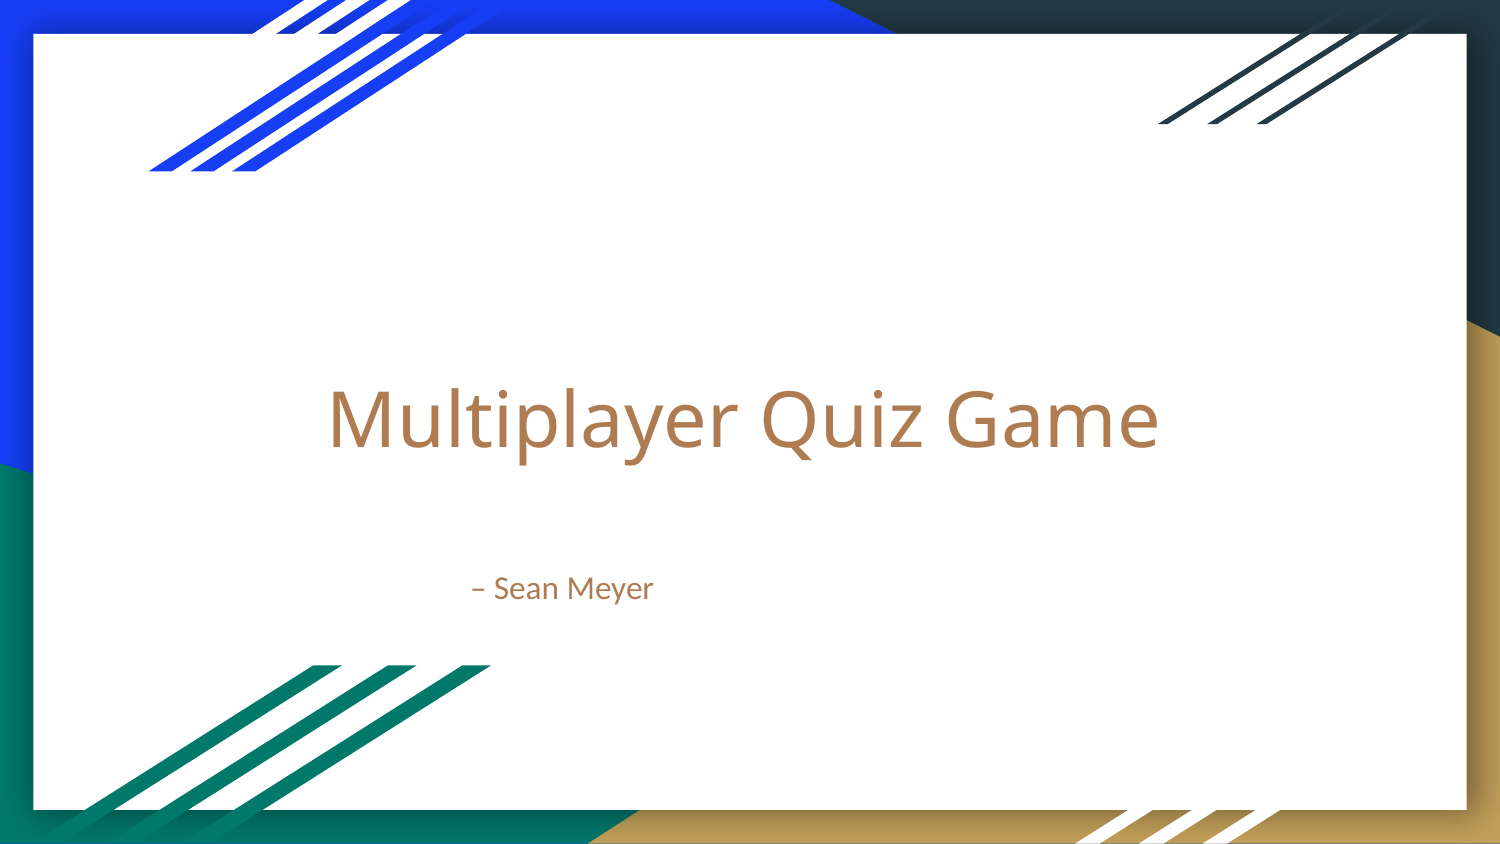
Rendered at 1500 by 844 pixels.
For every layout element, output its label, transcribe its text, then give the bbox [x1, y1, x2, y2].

title Multiplayer Quiz Game [304, 298, 1185, 537]
subtitle – Sean Meyer [304, 559, 1185, 646]
